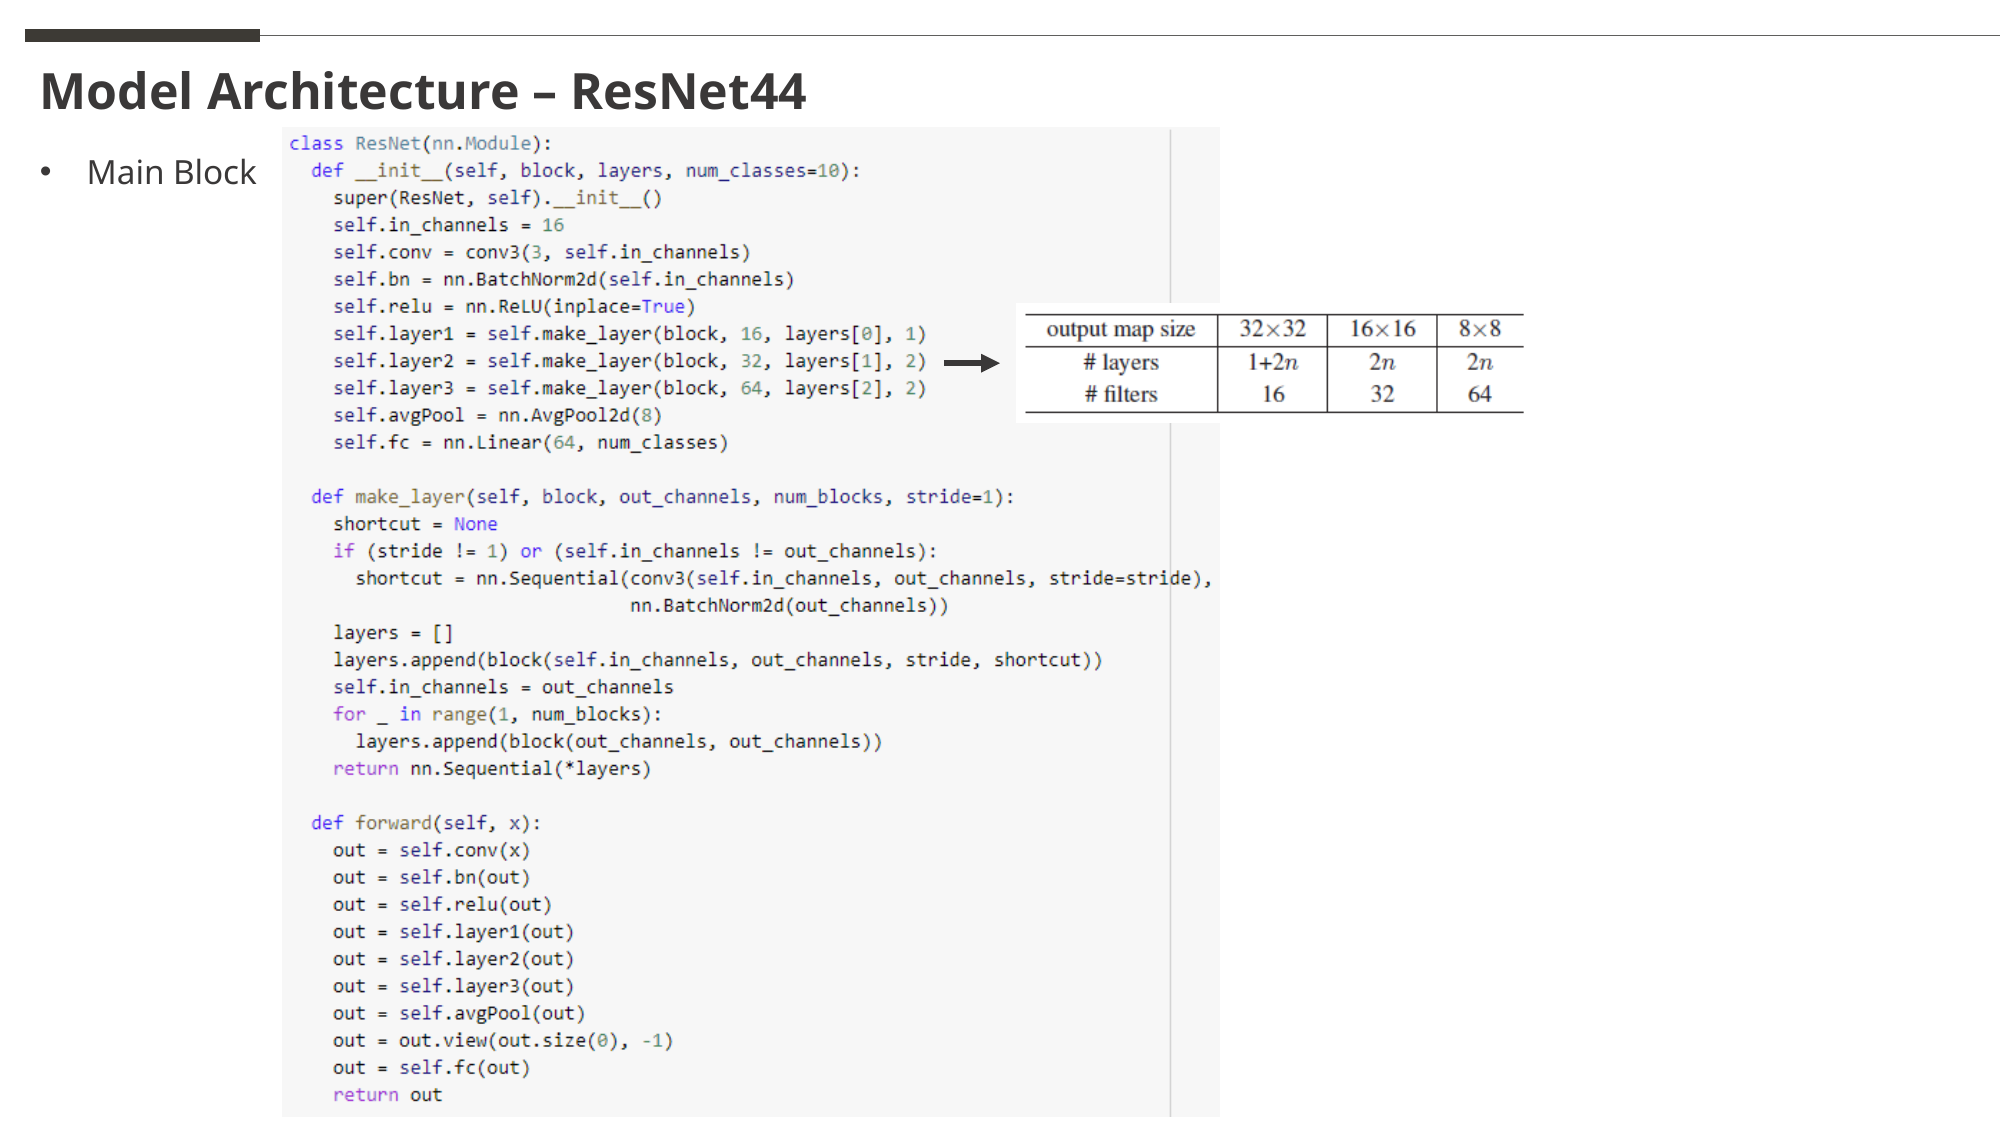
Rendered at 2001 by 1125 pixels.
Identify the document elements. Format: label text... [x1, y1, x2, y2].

picture [282, 127, 1535, 1117]
text_box Main Block [24, 144, 282, 199]
text_box Model Architecture – ResNet44 [24, 51, 837, 127]
